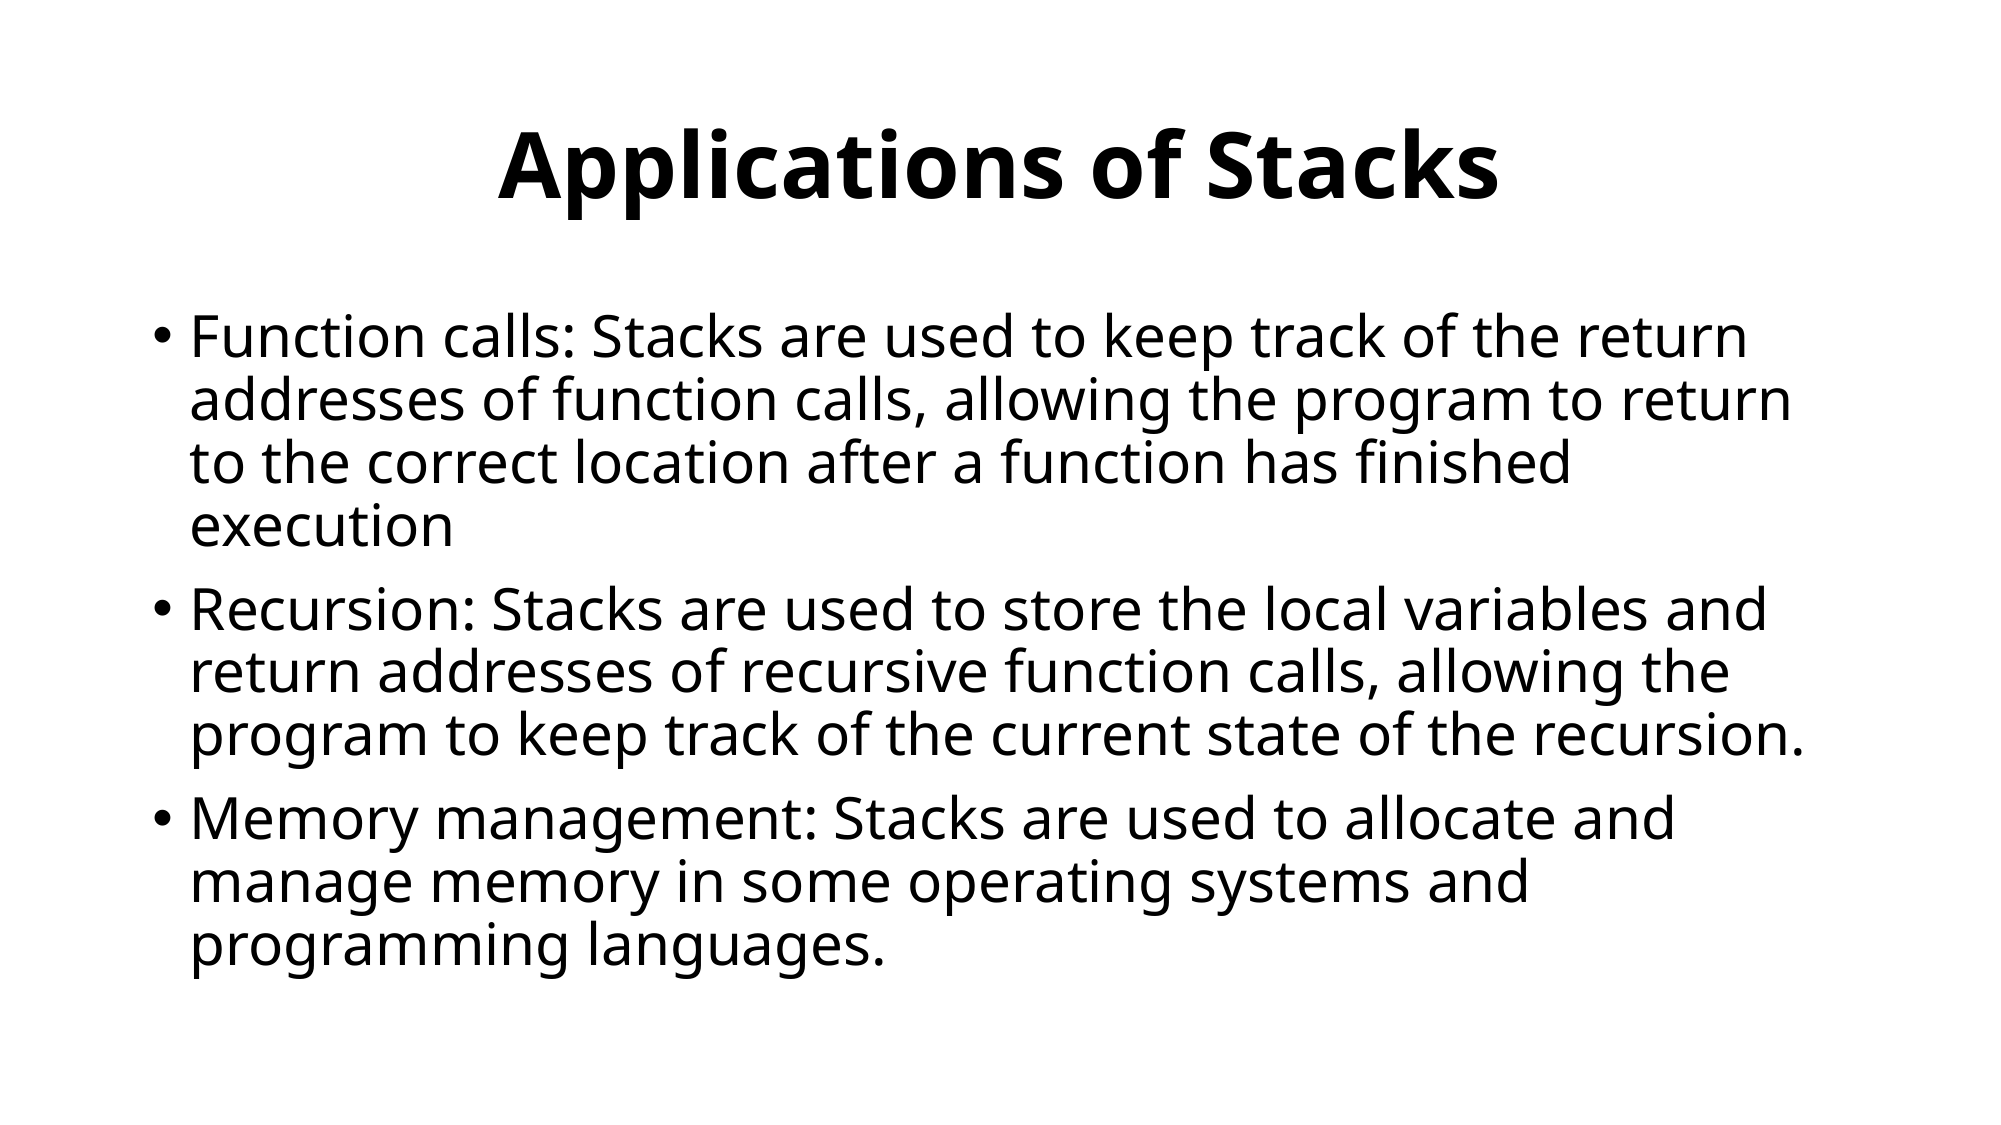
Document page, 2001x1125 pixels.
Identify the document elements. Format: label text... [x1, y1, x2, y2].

list Function calls: Stacks are used to keep track of the return addresses of function calls, allowing the program to return to the correct location after a function has finished execution Recursion: Stacks are used to store the local variables and return addresses of recursive function calls, allowing the program to keep track of the current state of the recursion. Memory management: Stacks are used to allocate and manage memory in some operating systems and programming languages. [137, 299, 1863, 1014]
title Applications of Stacks [137, 59, 1863, 278]
